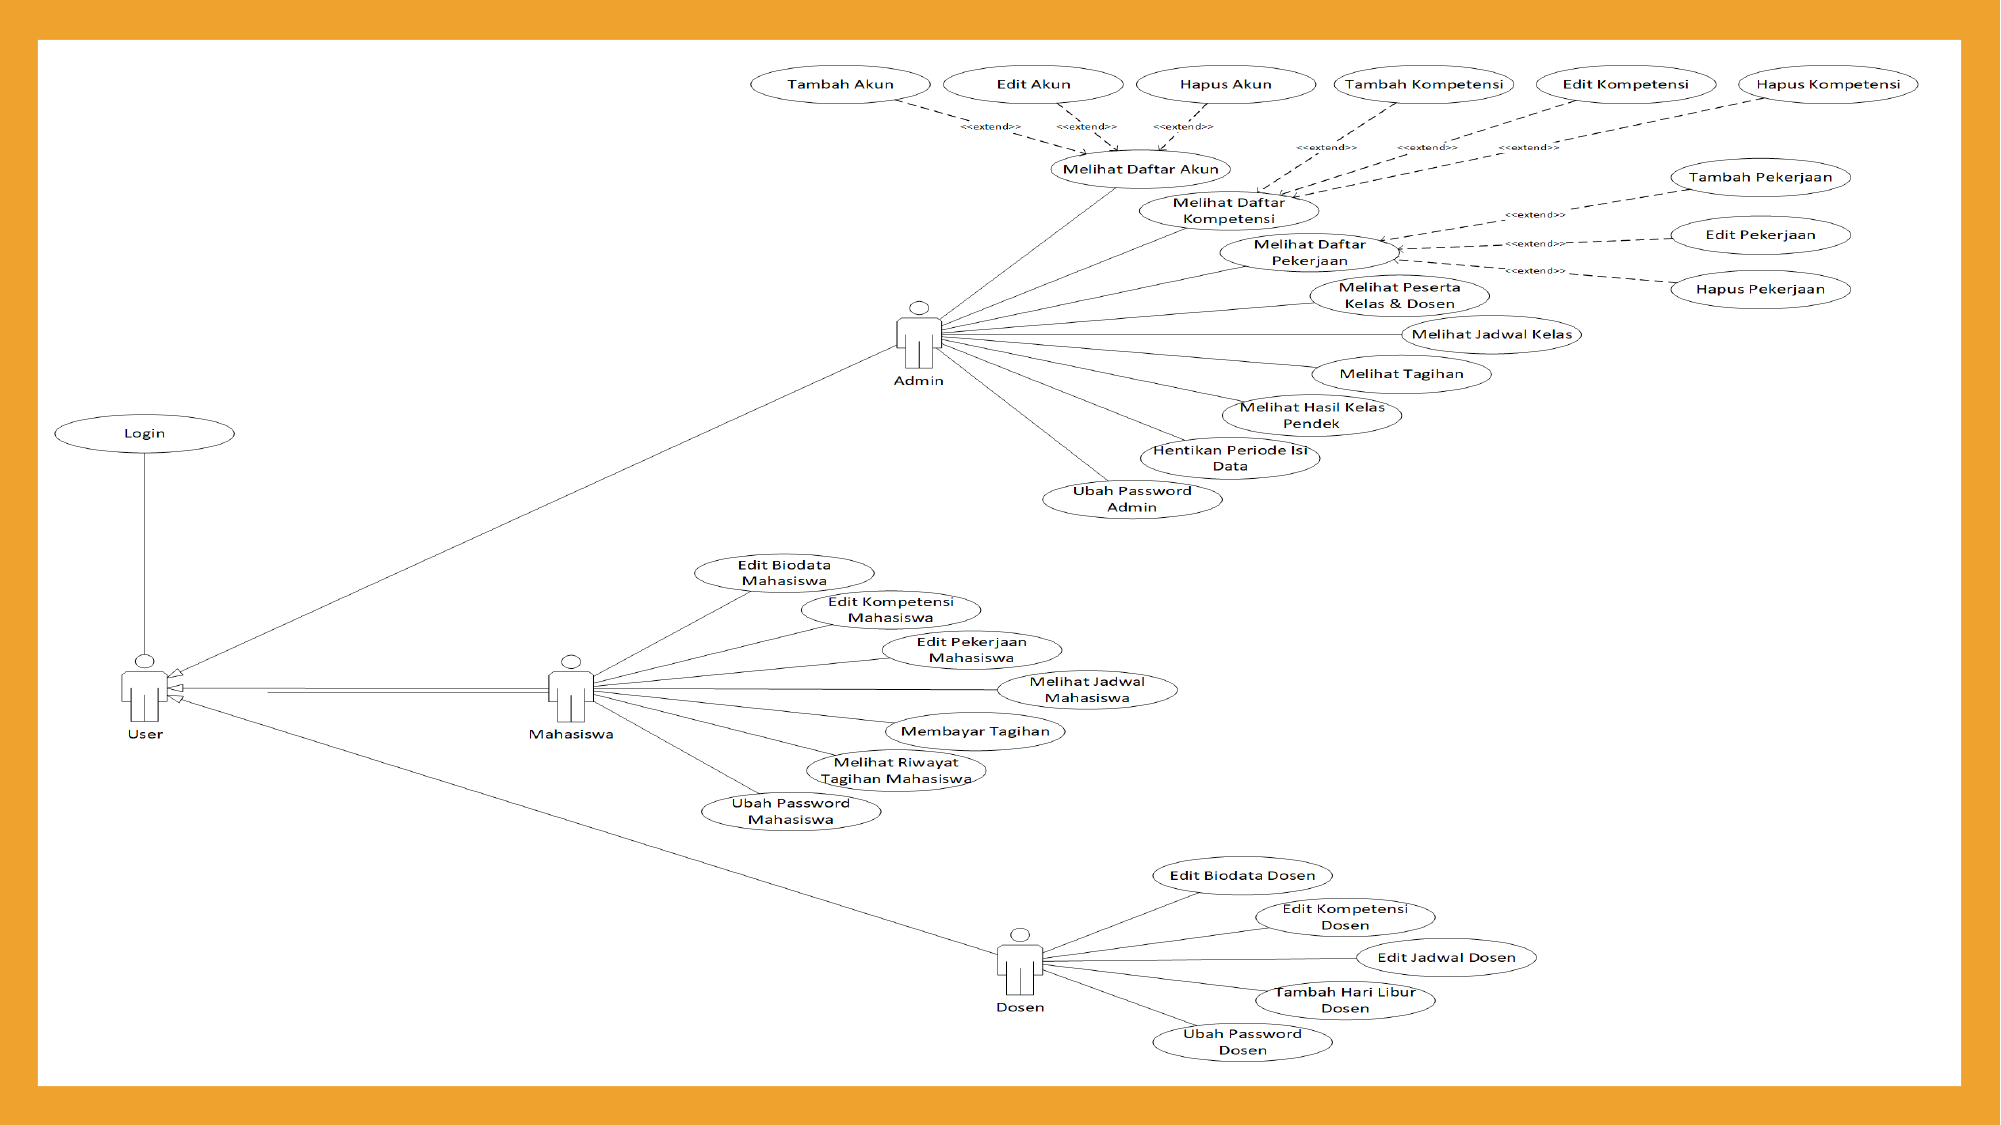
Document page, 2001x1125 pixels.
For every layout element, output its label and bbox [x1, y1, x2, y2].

picture [53, 64, 1919, 1066]
